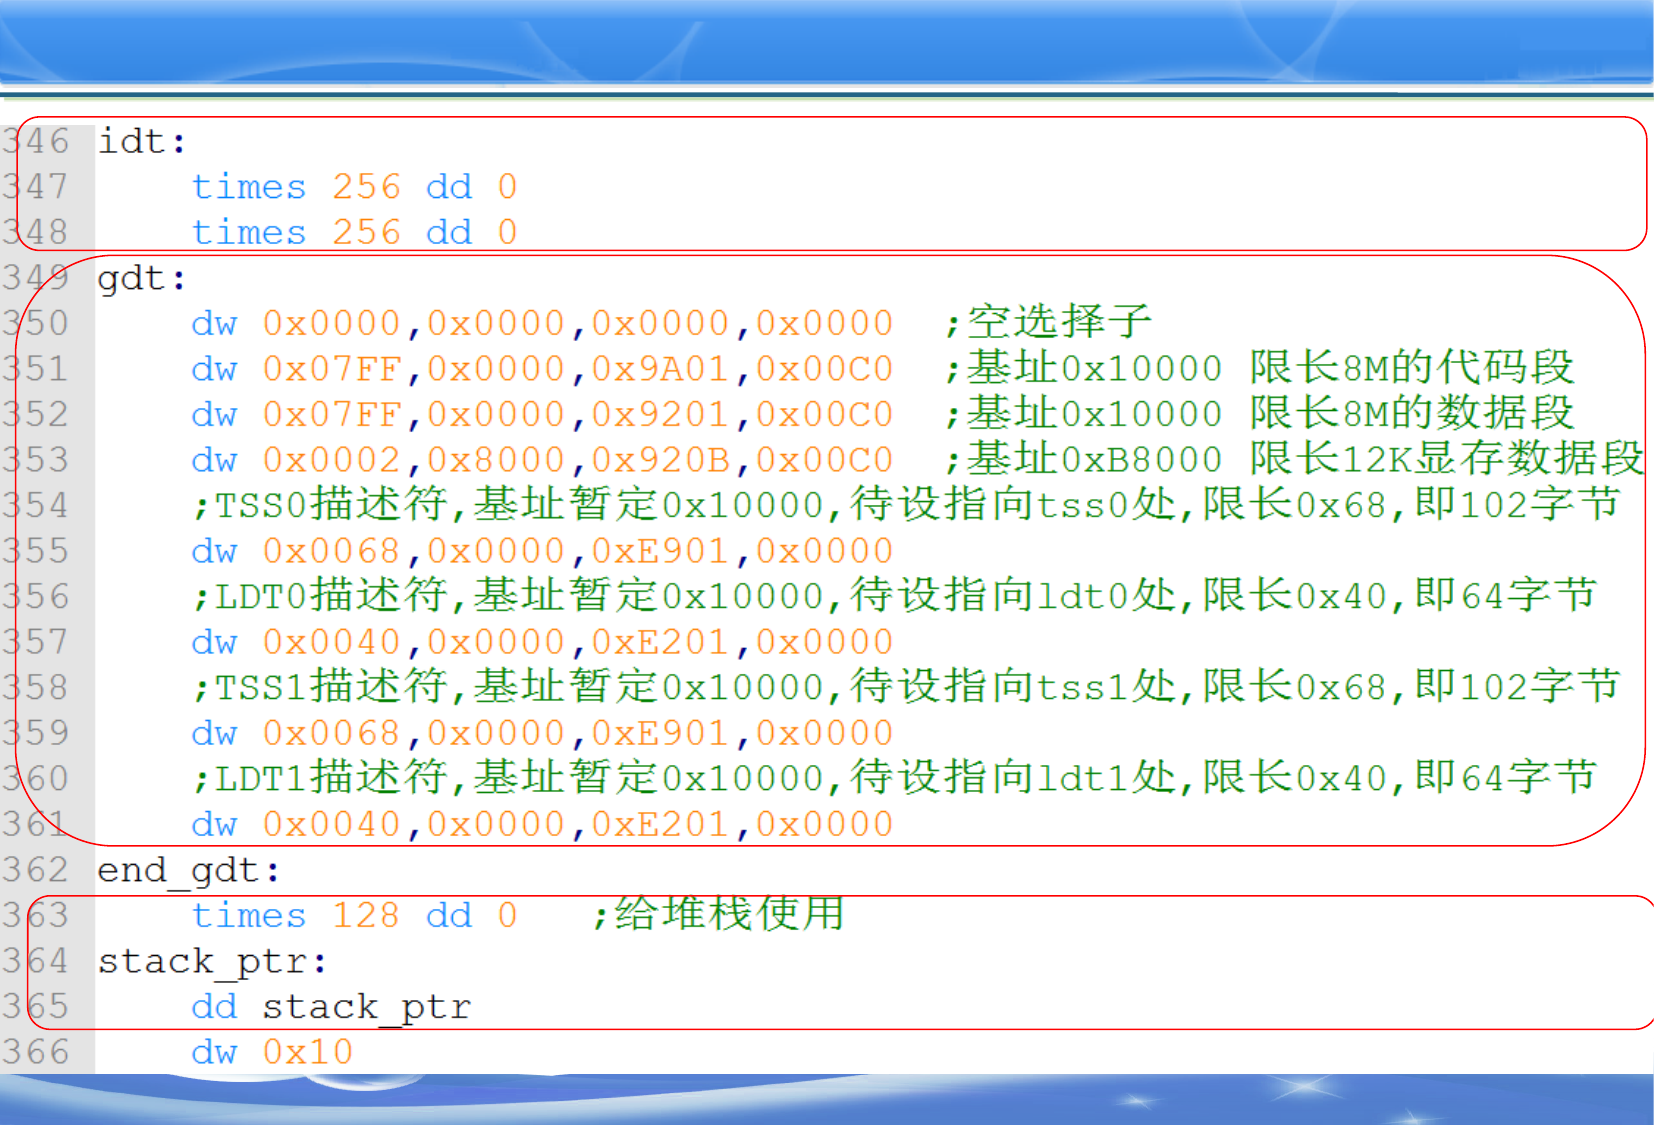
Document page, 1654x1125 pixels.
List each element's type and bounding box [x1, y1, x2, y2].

picture [0, 0, 1654, 88]
picture [0, 125, 1654, 1125]
text_box [24, 116, 1640, 123]
